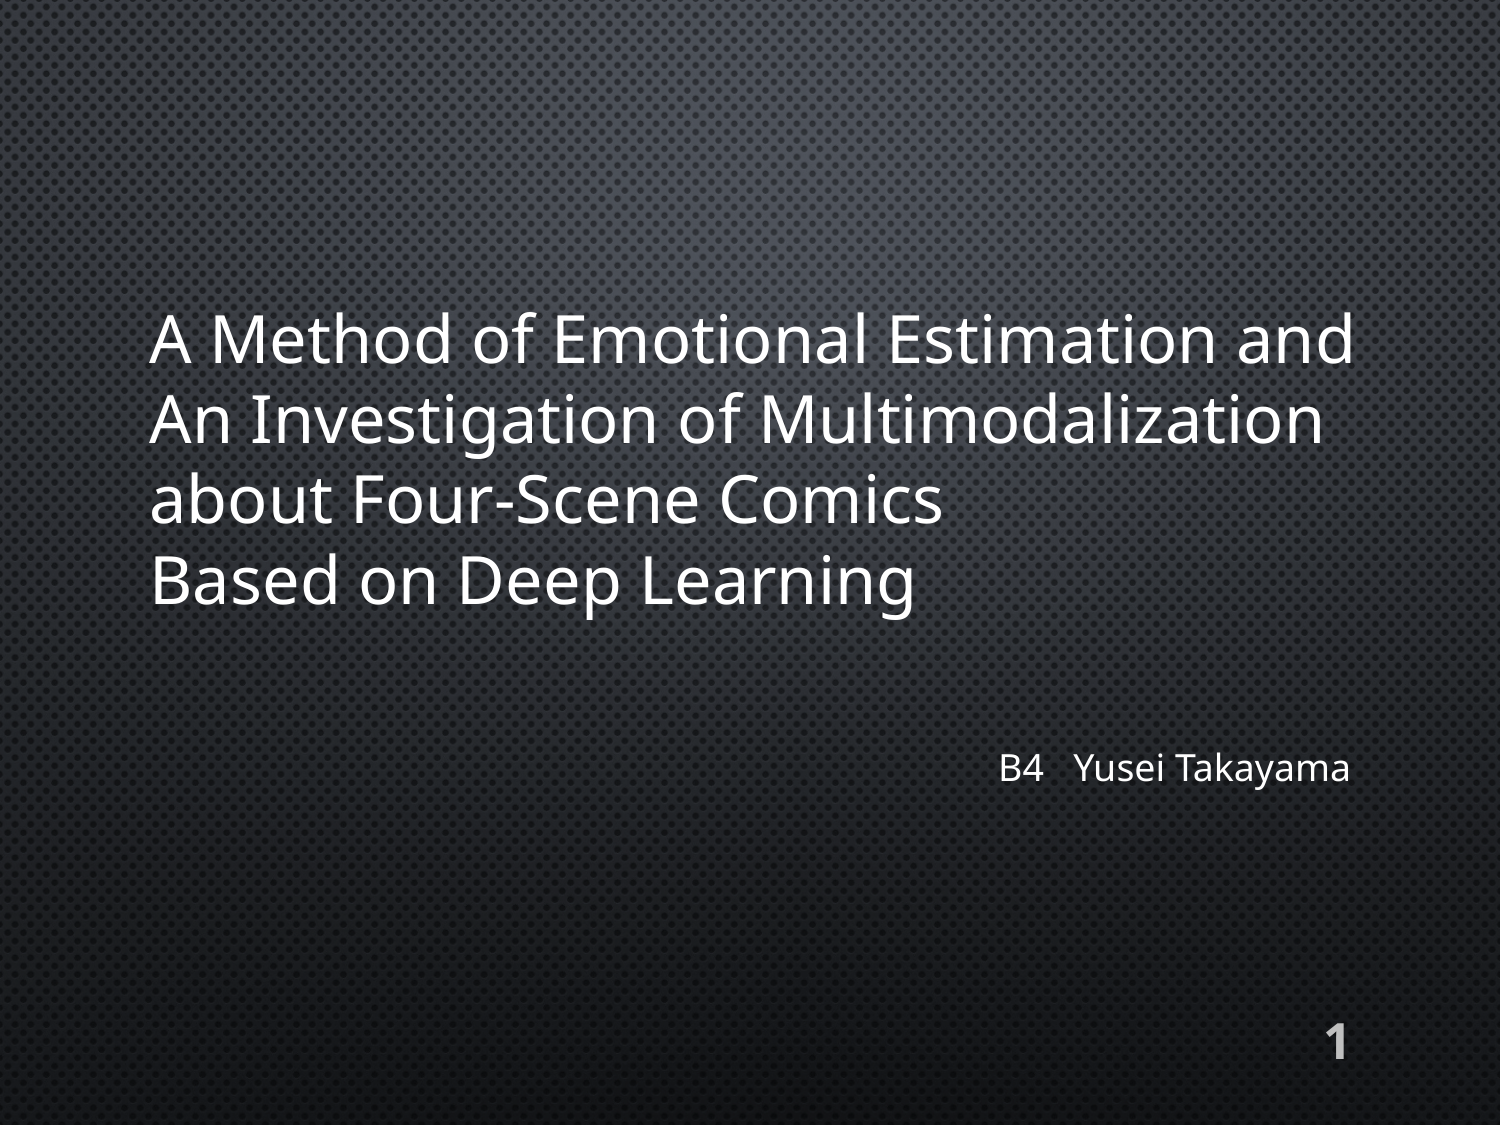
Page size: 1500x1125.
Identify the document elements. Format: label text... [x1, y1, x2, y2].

title A Method of Emotional Estimation and An Investigation of Multimodalization about Four-Scene Comics Based on Deep Learning [134, 97, 1424, 625]
slide_number 1 [1201, 1013, 1367, 1074]
subtitle B4 Yusei Takayama [463, 736, 1367, 868]
